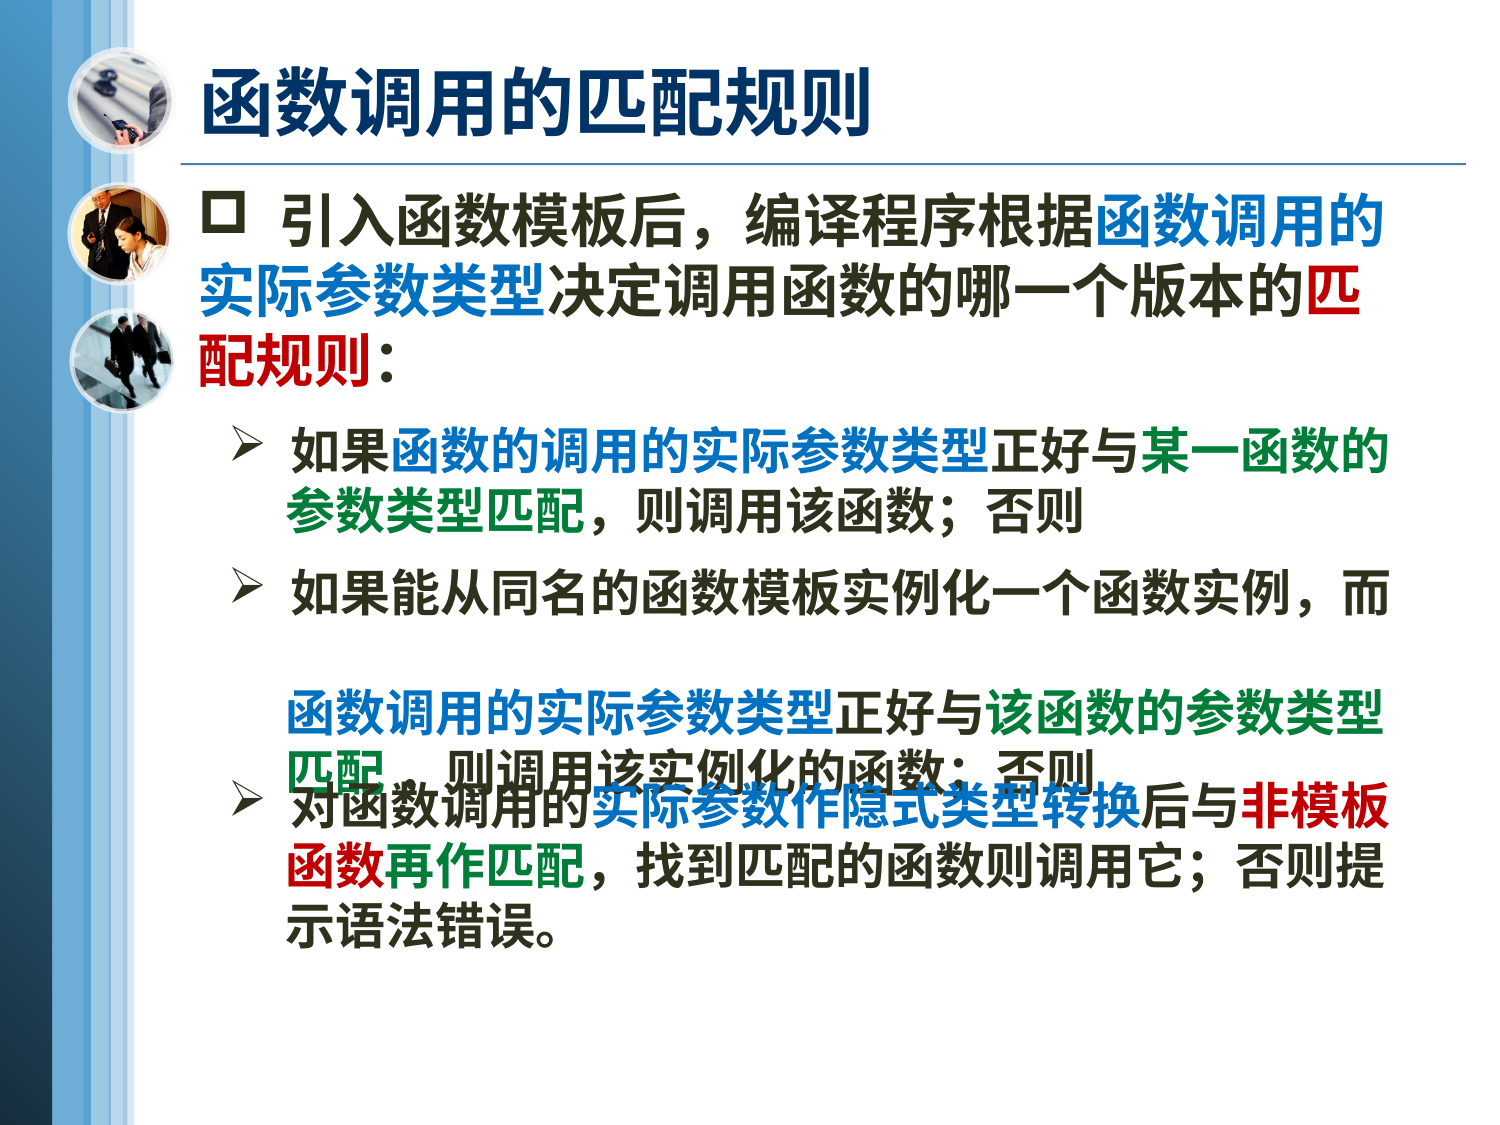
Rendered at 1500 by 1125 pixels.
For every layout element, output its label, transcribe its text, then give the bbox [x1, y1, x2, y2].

text_box 如果函数的调用的实际参数类型正好与某一函数的 参数类型匹配，则调用该函数；否则 [147, 411, 1419, 547]
picture [74, 189, 166, 279]
text_box 对函数调用的实际参数作隐式类型转换后与非模板 函数再作匹配，找到匹配的函数则调用它；否则提 示语法错误。 [147, 767, 1419, 962]
text_box 引入函数模板后，编译程序根据函数调用的实际参数类型决定调用函数的哪一个版本的匹配规则： [183, 177, 1432, 402]
picture [75, 313, 171, 408]
text_box 函数调用的匹配规则 [184, 20, 1427, 153]
text_box 如果能从同名的函数模板实例化一个函数实例，而 函数调用的实际参数类型正好与该函数的参数类型 匹配 ，则调用该实例化的函数；否则 [147, 553, 1419, 767]
picture [78, 57, 166, 144]
